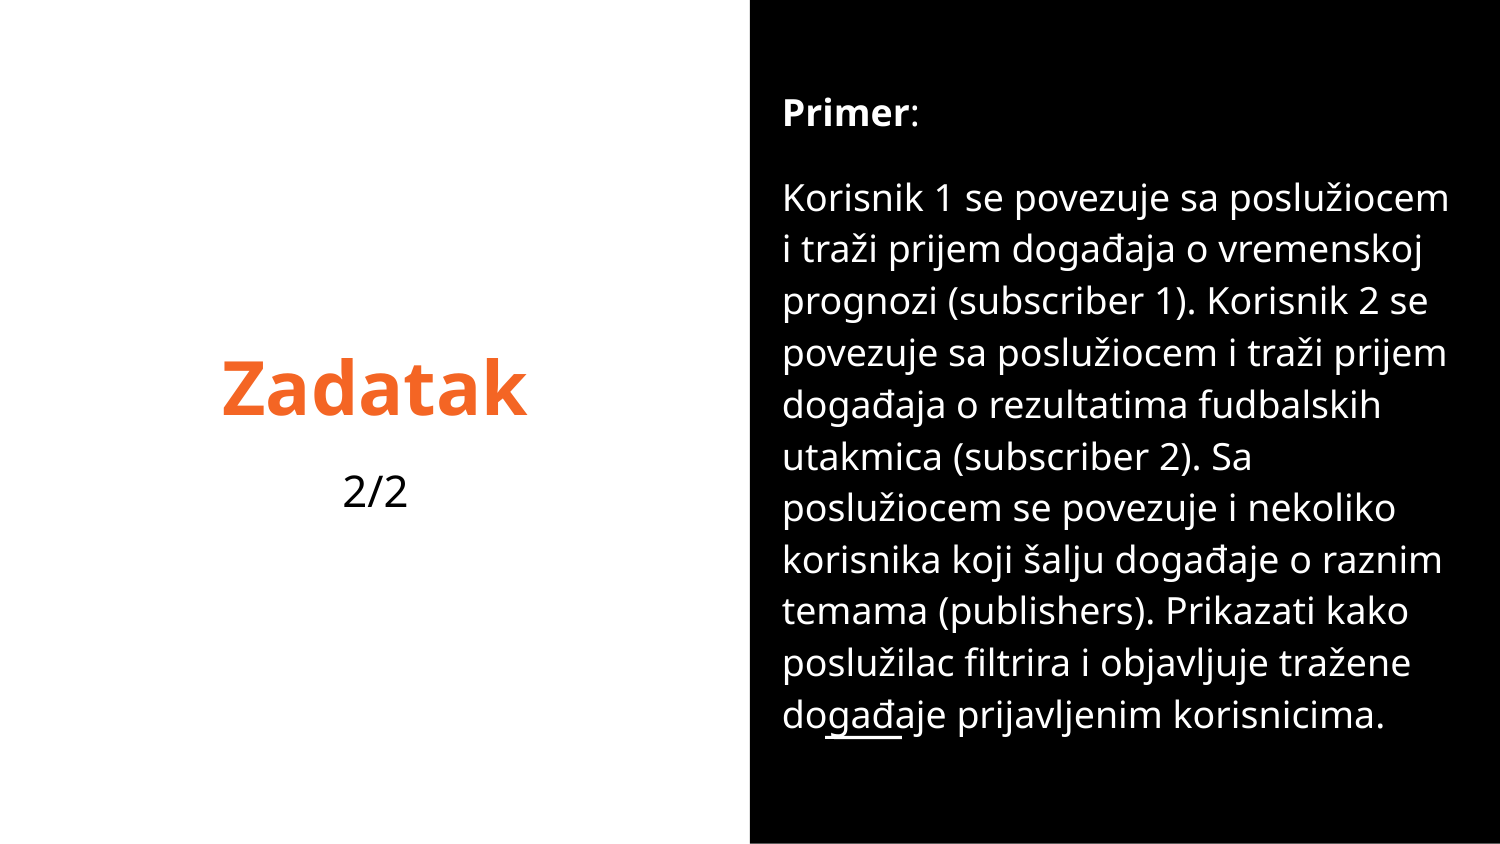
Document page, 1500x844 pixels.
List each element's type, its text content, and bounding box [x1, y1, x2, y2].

text_box 2/2 [43, 448, 708, 670]
text_box Zadatak [43, 229, 708, 446]
text_box Primer: Korisnik 1 se povezuje sa poslužiocem i traži prijem događaja o vremenskoj prognozi (subscriber 1). Korisnik 2 se povezuje sa poslužiocem i traži prijem događaja o rezultatima fudbalskih utakmica (subscriber 2). Sa poslužiocem se povezuje i nekoliko korisnika koji šalju događaje o raznim temama (publishers). Prikazati kako poslužilac filtrira i objavljuje tražene događaje prijavljenim korisnicima. [767, 36, 1469, 782]
